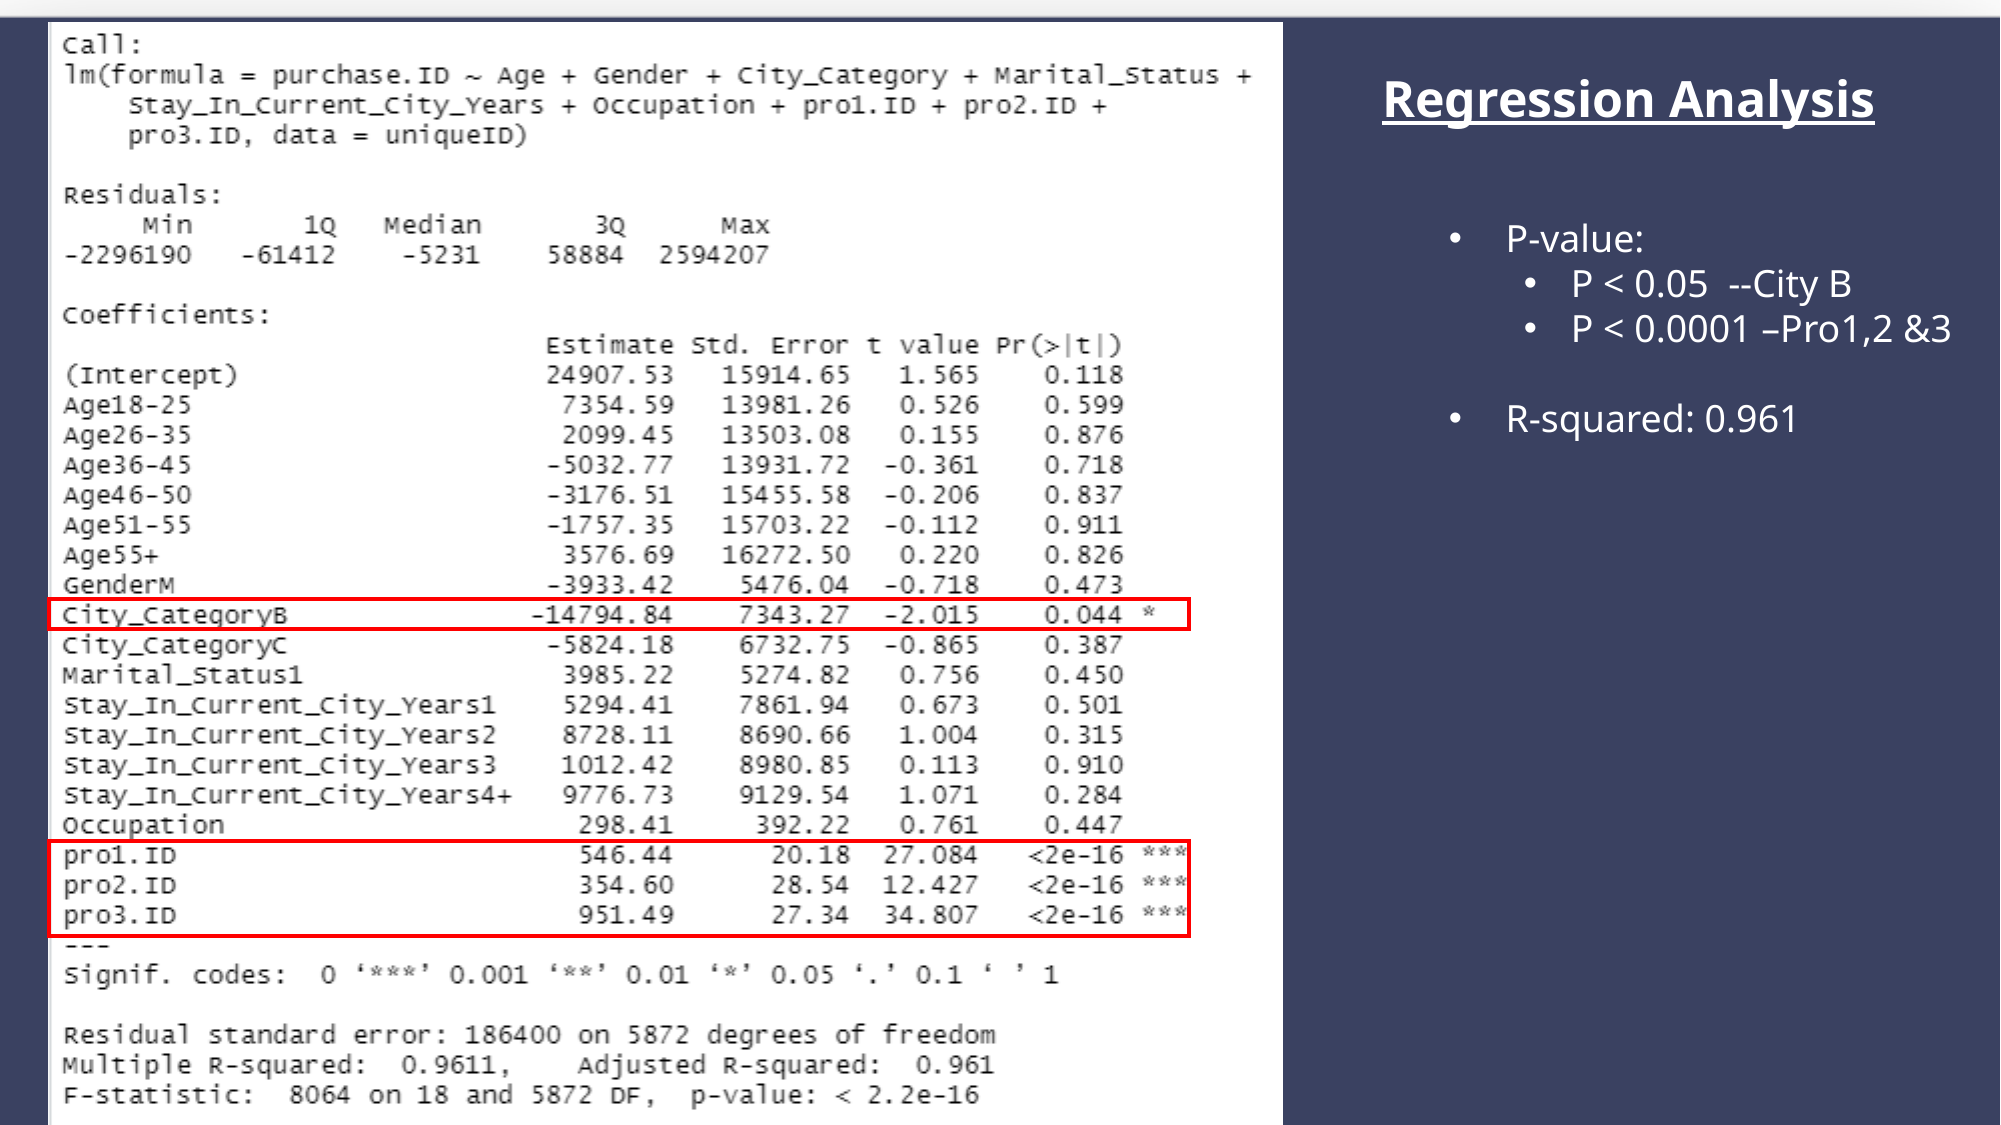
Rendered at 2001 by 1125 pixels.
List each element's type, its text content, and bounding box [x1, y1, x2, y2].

text_box [0, 15, 2000, 1125]
text_box P-value: P < 0.05 --City B P < 0.0001 –Pro1,2 &3 R-squared: 0.961 [1434, 162, 2000, 448]
text_box Regression Analysis [1367, 59, 1951, 135]
picture [48, 21, 1283, 1125]
